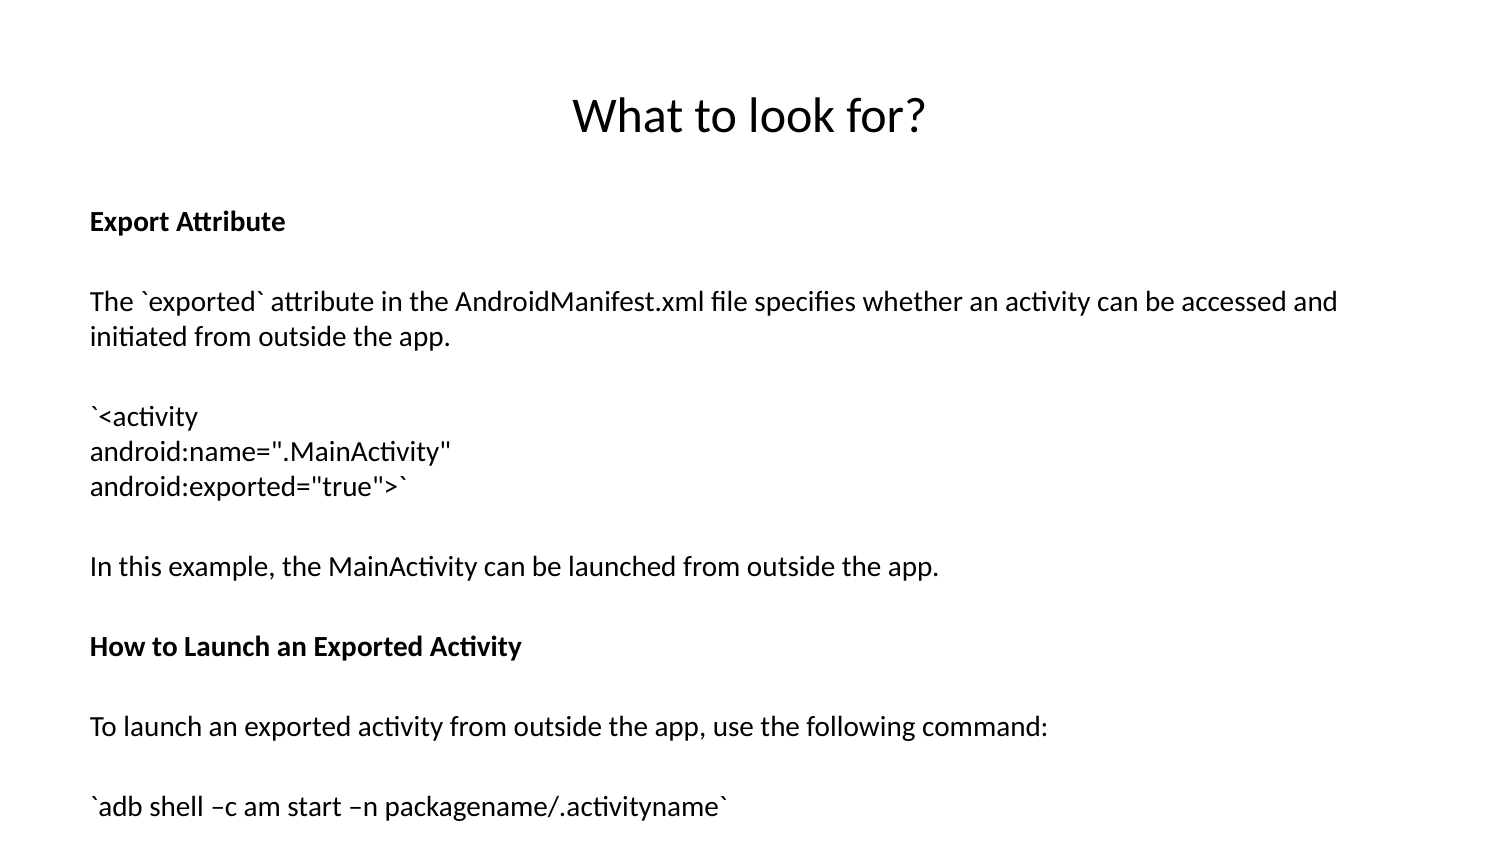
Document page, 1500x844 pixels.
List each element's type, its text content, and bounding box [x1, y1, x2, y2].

text_box Export Attribute The `exported` attribute in the AndroidManifest.xml file specifies whether an activity can be accessed and initiated from outside the app. `<activity android:name=".MainActivity" android:exported="true">` In this example, the MainActivity can be launched from outside the app. How to Launch an Exported Activity To launch an exported activity from outside the app, use the following command: `adb shell –c am start –n packagename/.activityname` For example, to launch the MainActivity from the package `com.example.myapp`, use the following command: `adb shell –c am start –n com.example.myapp/.MainActivity` [74, 149, 1425, 844]
title What to look for? [0, 75, 1500, 150]
